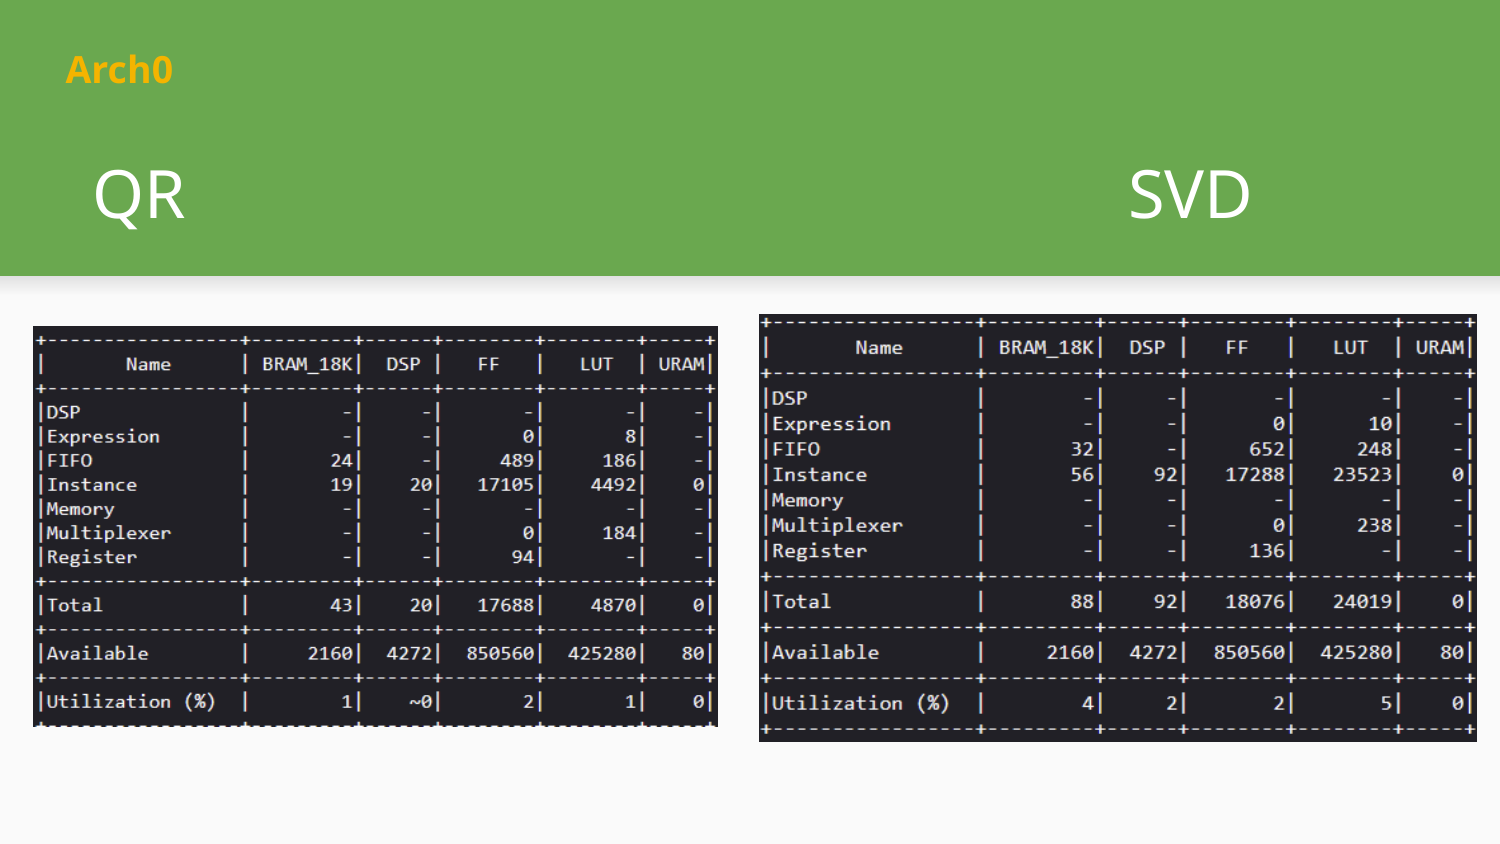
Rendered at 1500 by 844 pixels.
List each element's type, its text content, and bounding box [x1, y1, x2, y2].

title QR [77, 121, 329, 248]
picture [33, 326, 718, 727]
text_box Arch0 [50, 30, 514, 109]
title SVD [1113, 121, 1365, 248]
picture [758, 314, 1477, 742]
